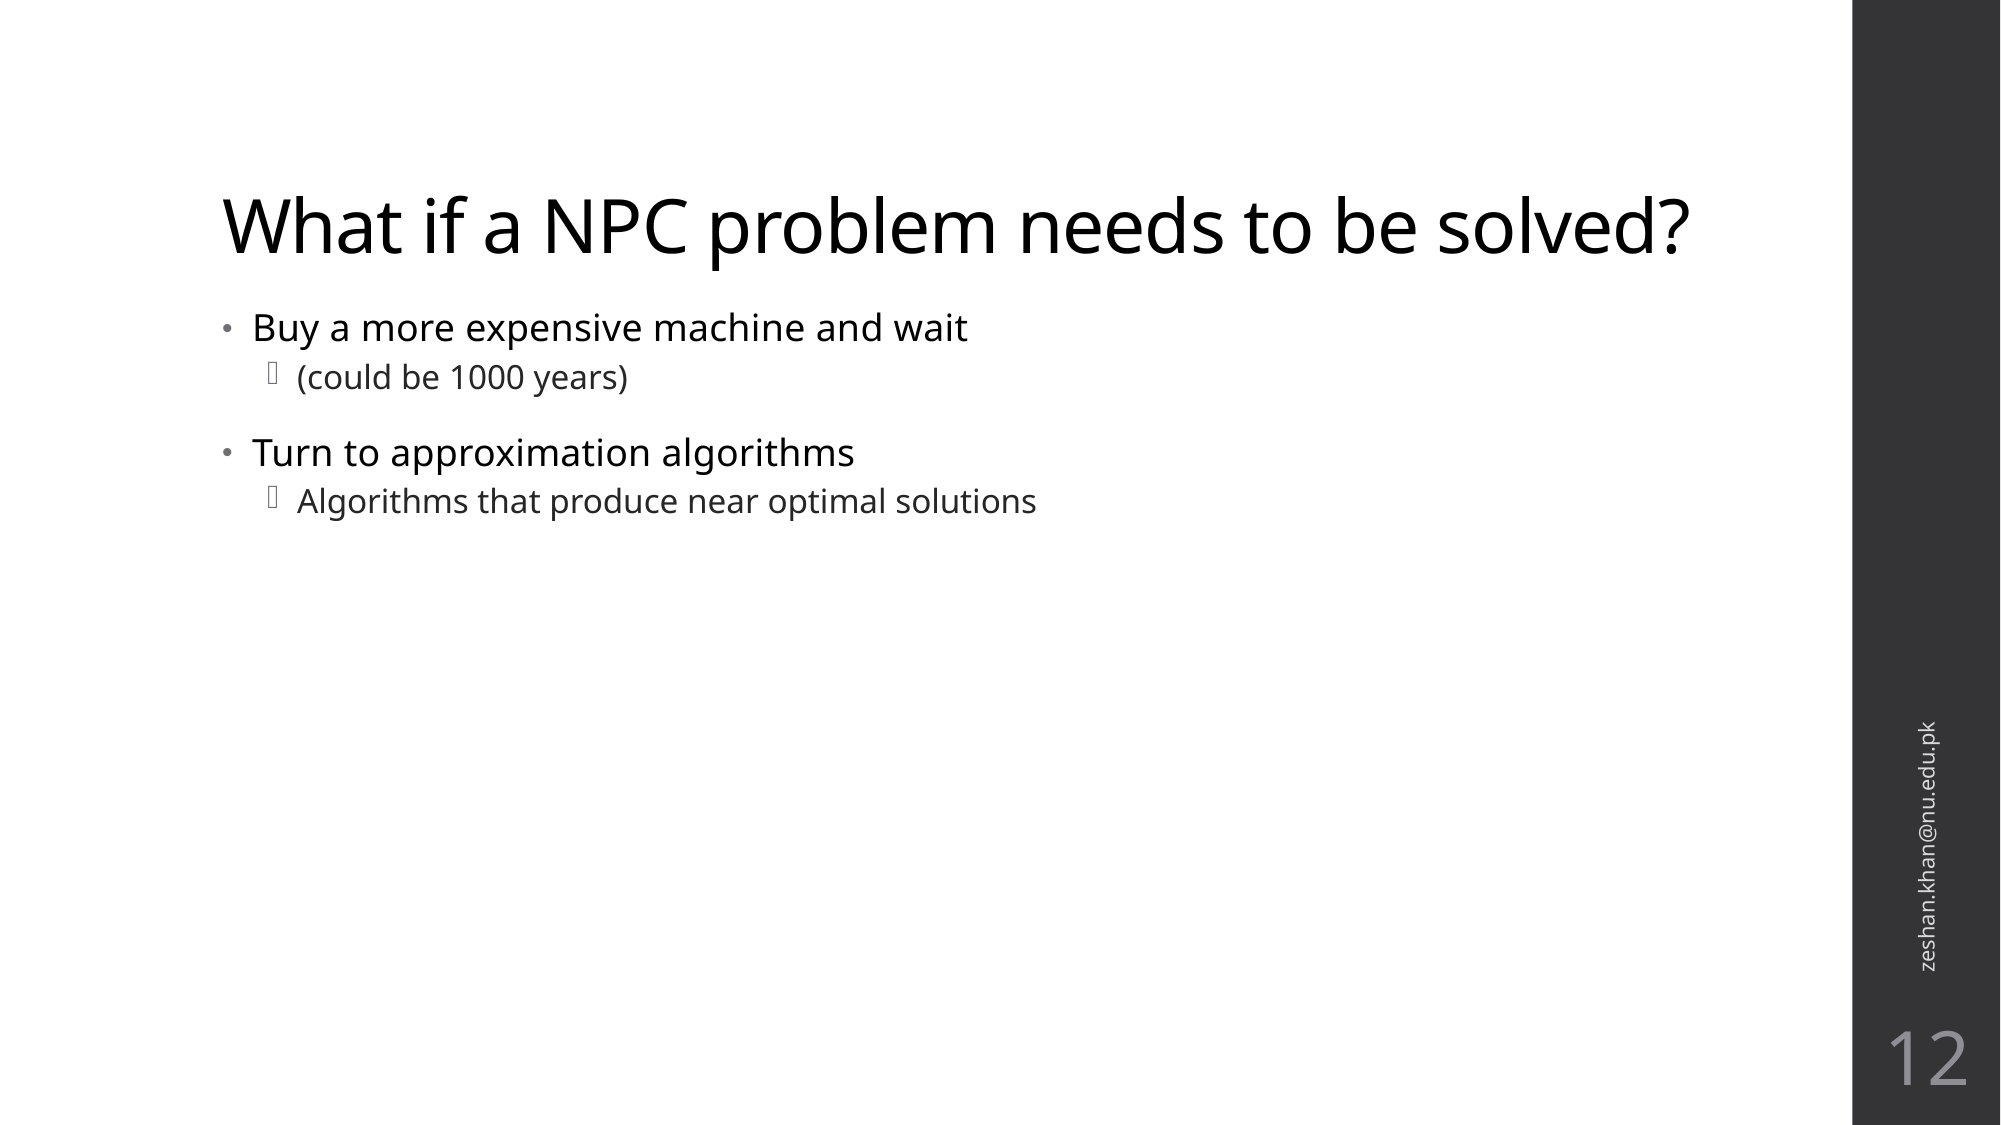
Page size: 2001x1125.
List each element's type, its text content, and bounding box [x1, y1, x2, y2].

title What if a NPC problem needs to be solved? [206, 60, 1797, 278]
list Buy a more expensive machine and wait (could be 1000 years) Turn to approximation algorithms Algorithms that produce near optimal solutions [206, 299, 1617, 1014]
slide_number 12 [1852, 1012, 2000, 1110]
footer zeshan.khan@nu.edu.pk [1897, 400, 1958, 988]
